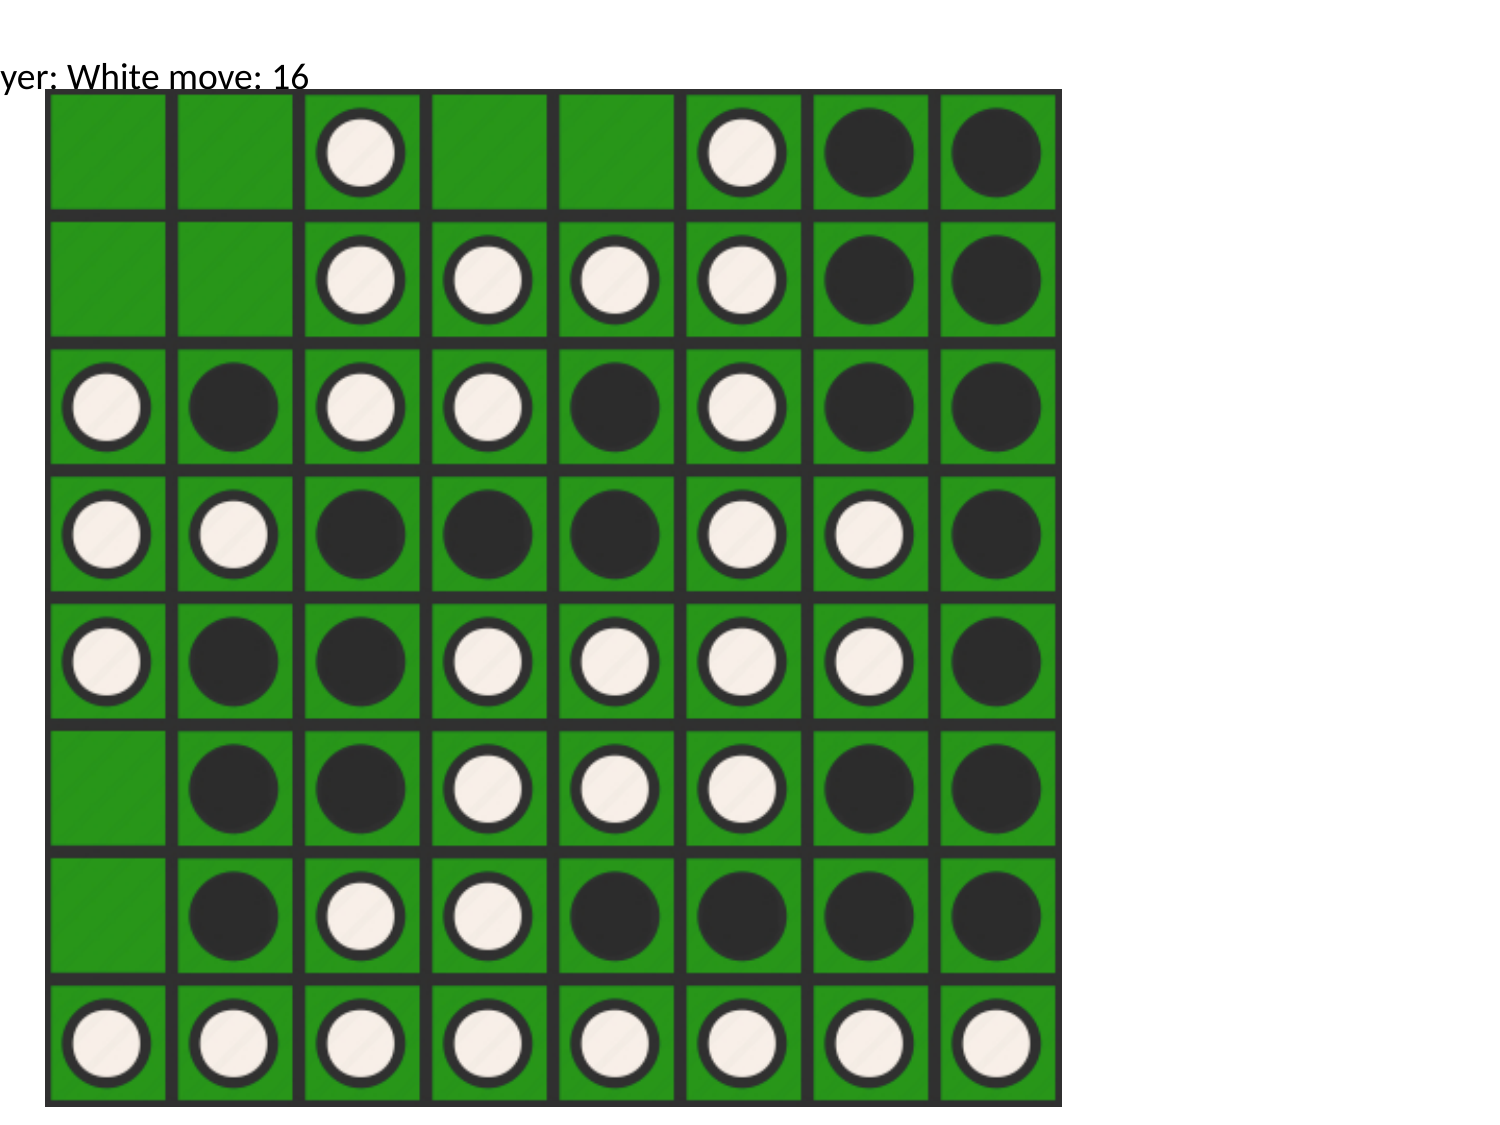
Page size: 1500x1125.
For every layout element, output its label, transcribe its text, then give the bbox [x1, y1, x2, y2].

picture [44, 89, 1062, 1107]
text_box turn: 52 player: White move: 16 [0, 44, 325, 105]
